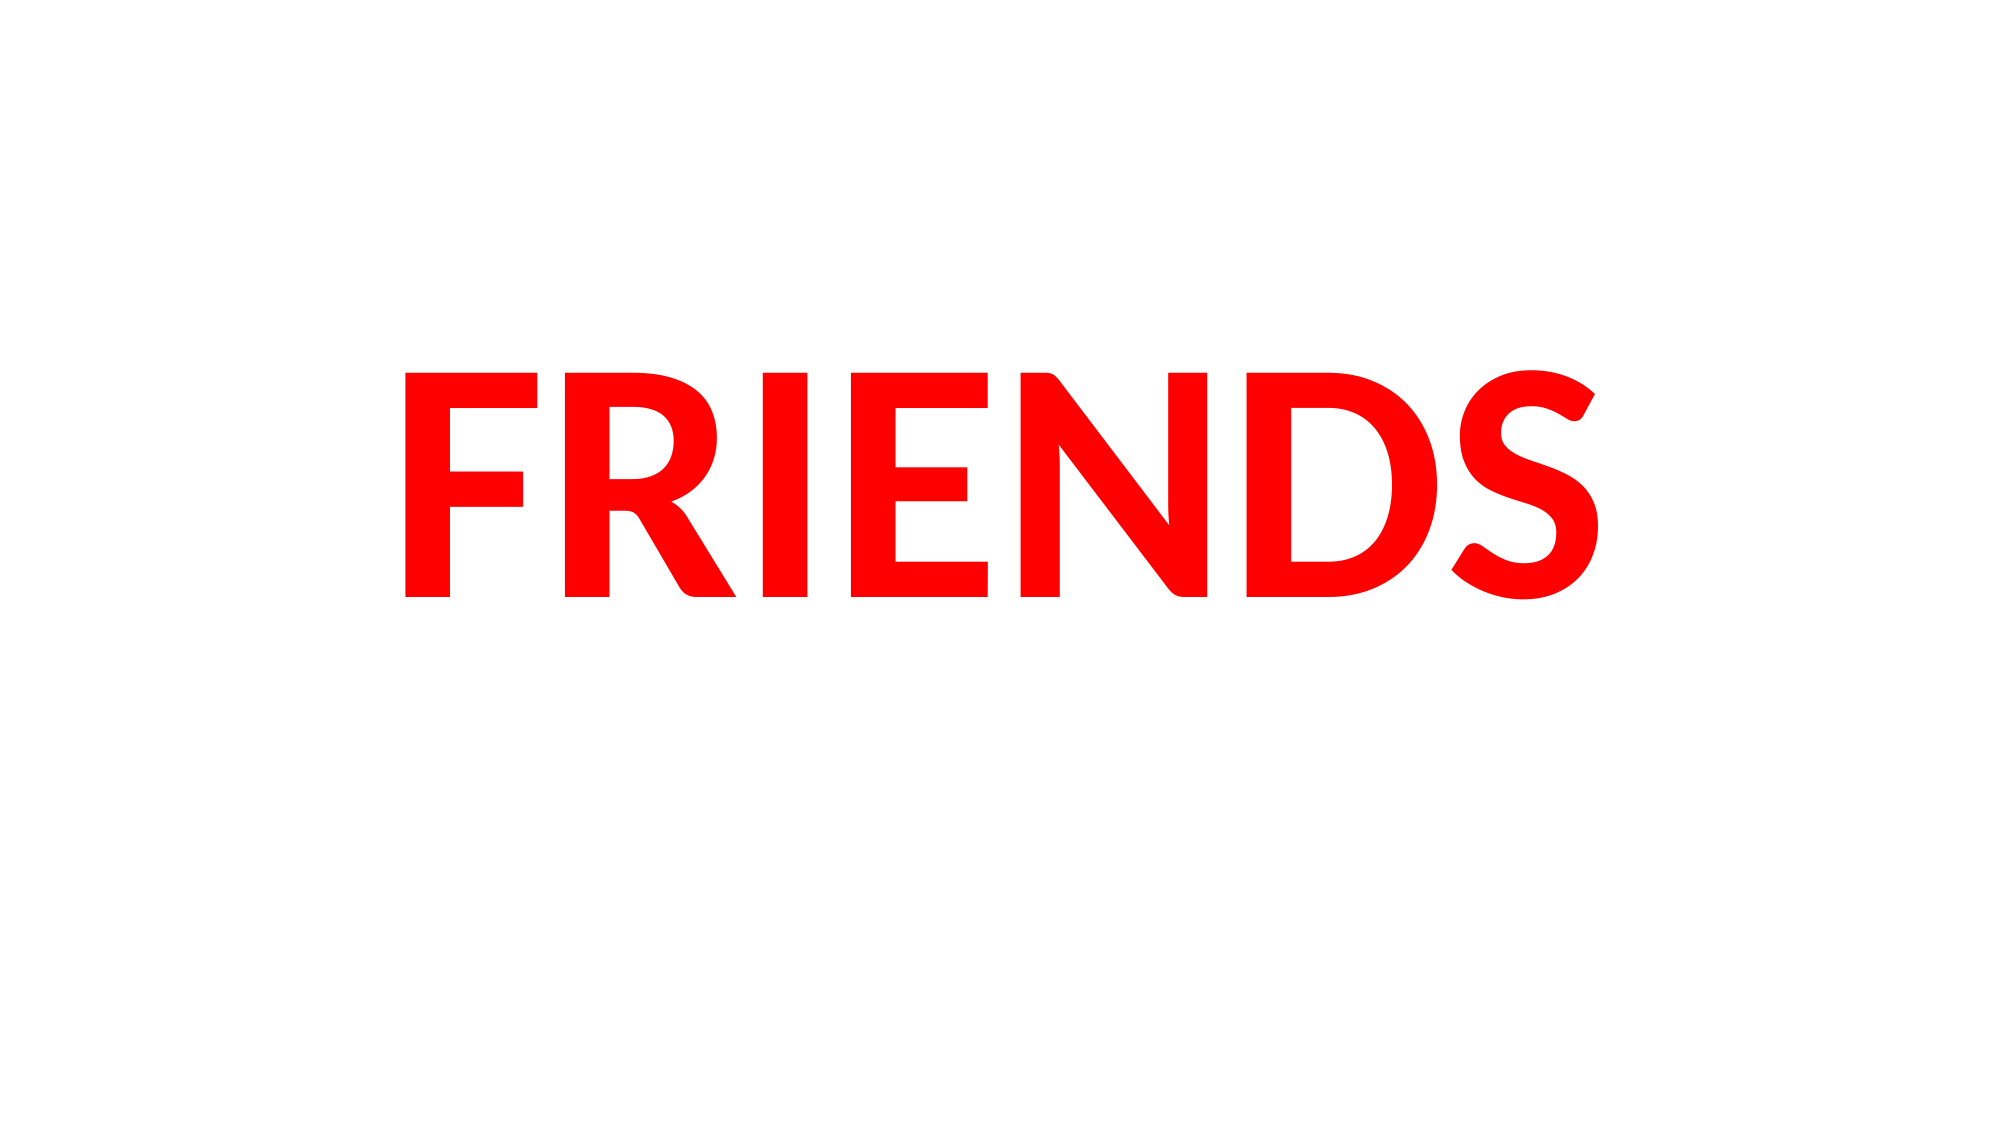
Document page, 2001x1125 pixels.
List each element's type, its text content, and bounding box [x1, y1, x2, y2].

subtitle FRIENDS [31, 215, 1967, 671]
